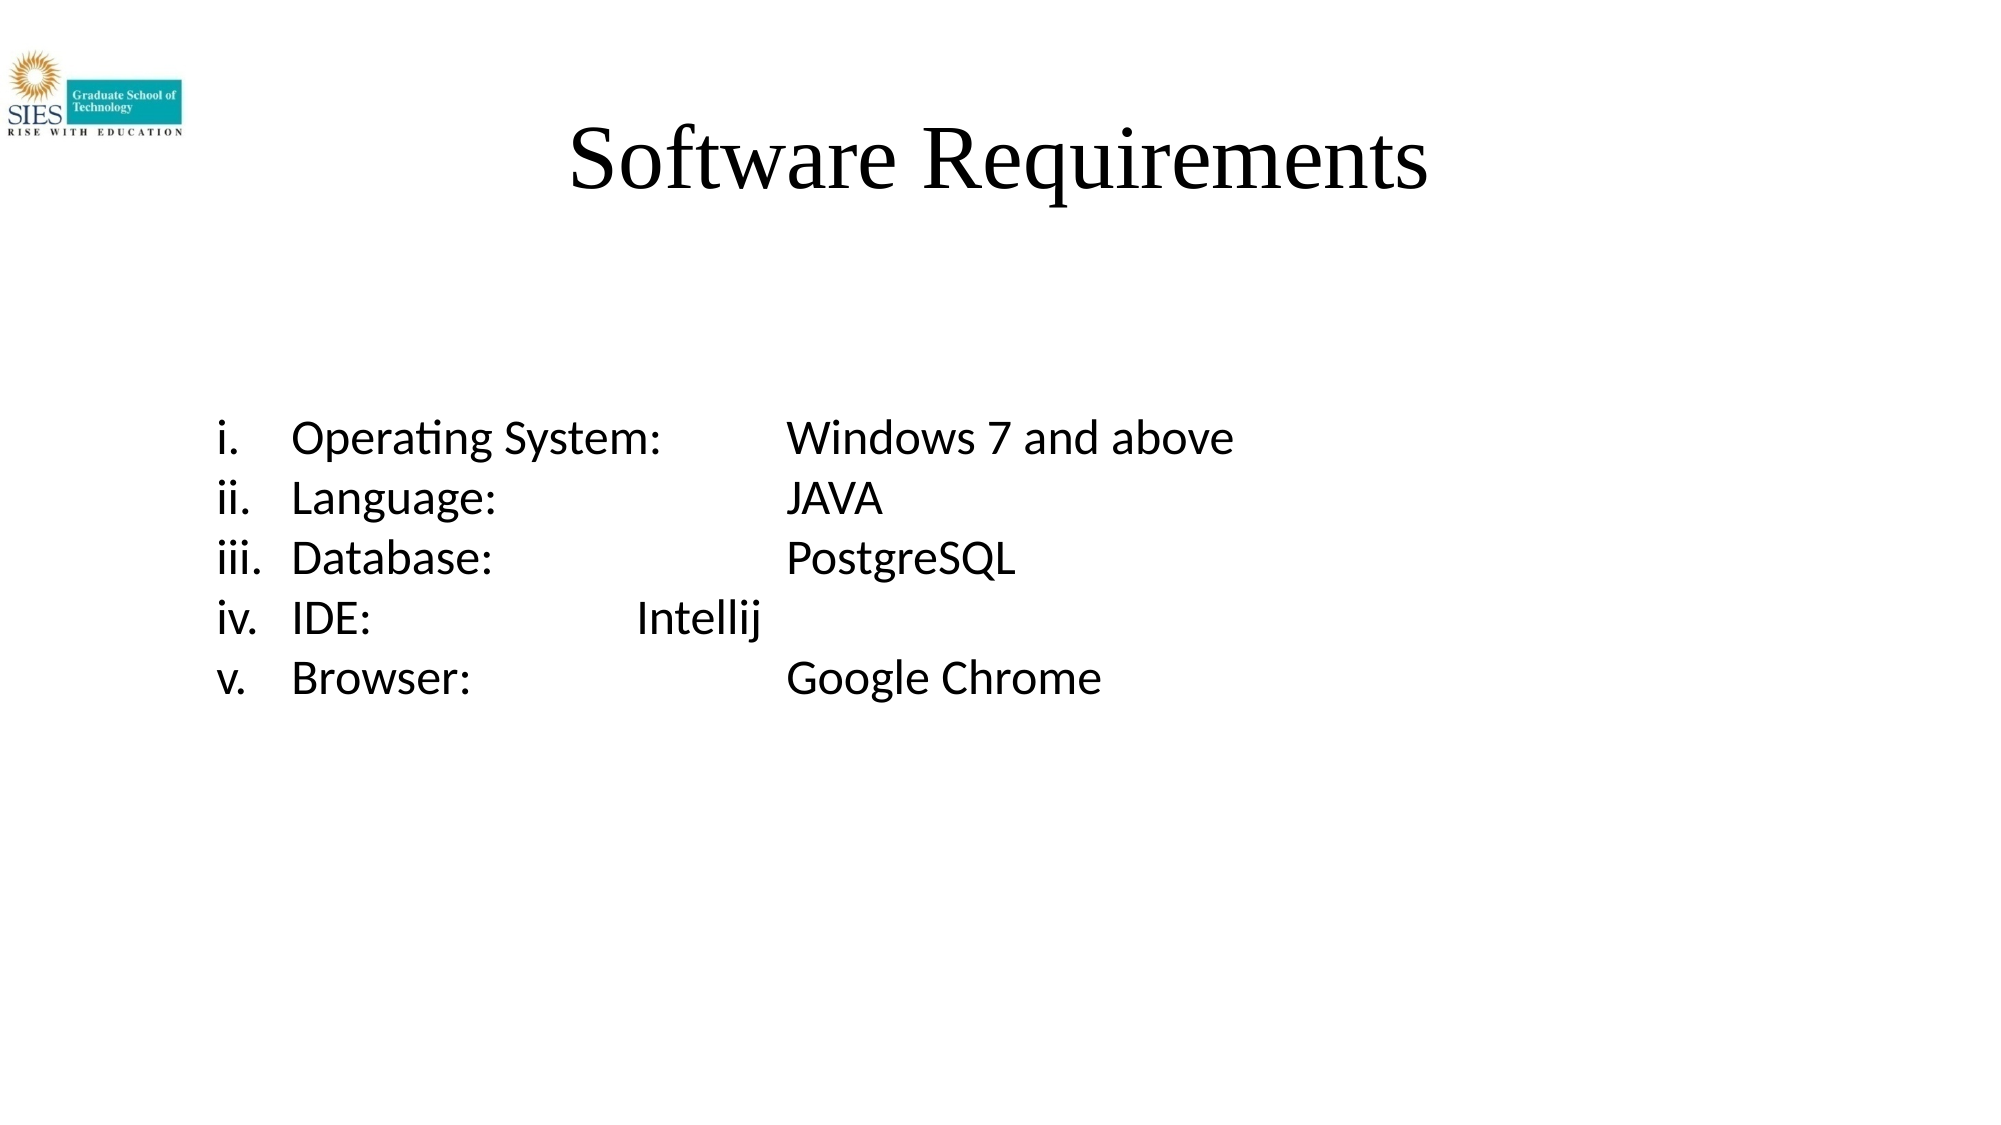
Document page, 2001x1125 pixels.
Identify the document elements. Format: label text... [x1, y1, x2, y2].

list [0, 0, 188, 188]
text_box Operating System: Windows 7 and above Language: JAVA Database: PostgreSQL IDE: Intellij Browser: Google Chrome [201, 337, 1820, 713]
text_box Software Requirements [0, 71, 2000, 232]
